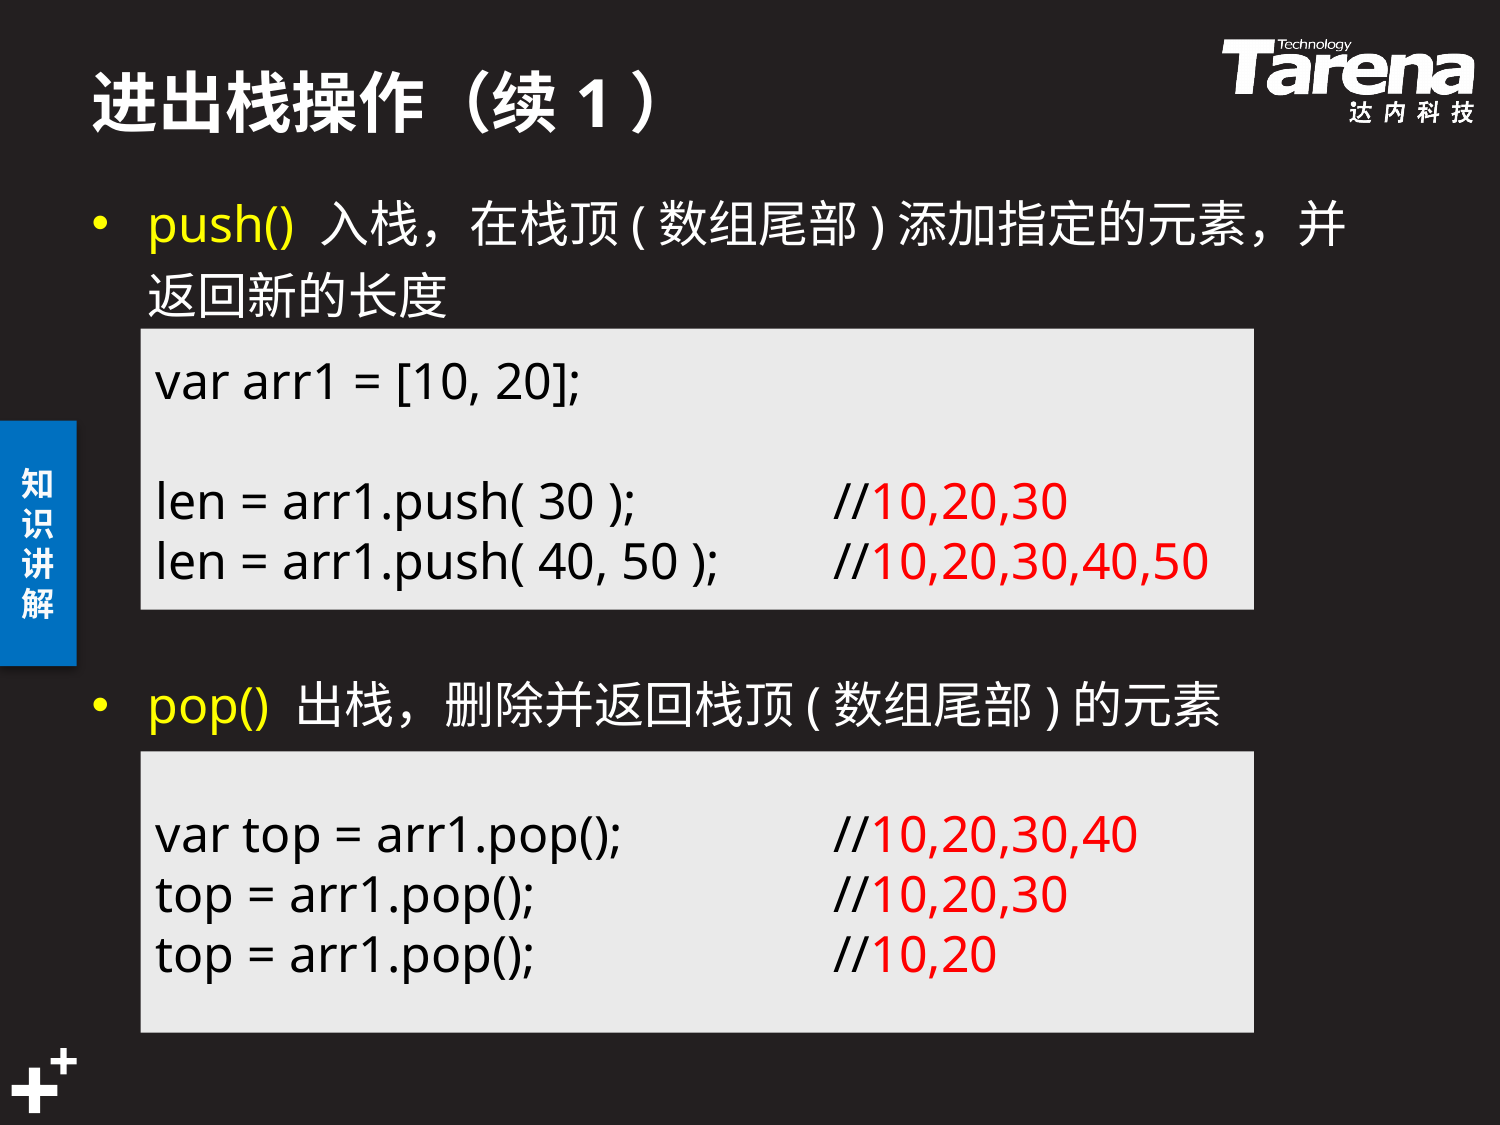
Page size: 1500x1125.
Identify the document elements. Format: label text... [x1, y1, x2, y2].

text_box var arr1 = [10, 20]; len = arr1.push( 30 ); //10,20,30 len = arr1.push( 40, 50 ); //10,20,30,40,50 [140, 328, 1254, 610]
text_box var top = arr1.pop(); //10,20,30,40 top = arr1.pop(); //10,20,30 top = arr1.pop(); //10,20 [140, 751, 1254, 1033]
picture [1222, 39, 1475, 123]
title 进出栈操作（续1） [76, 42, 1188, 160]
list push() 入栈，在栈顶(数组尾部)添加指定的元素，并返回新的长度 pop() 出栈，删除并返回栈顶(数组尾部)的元素 [76, 172, 1400, 758]
